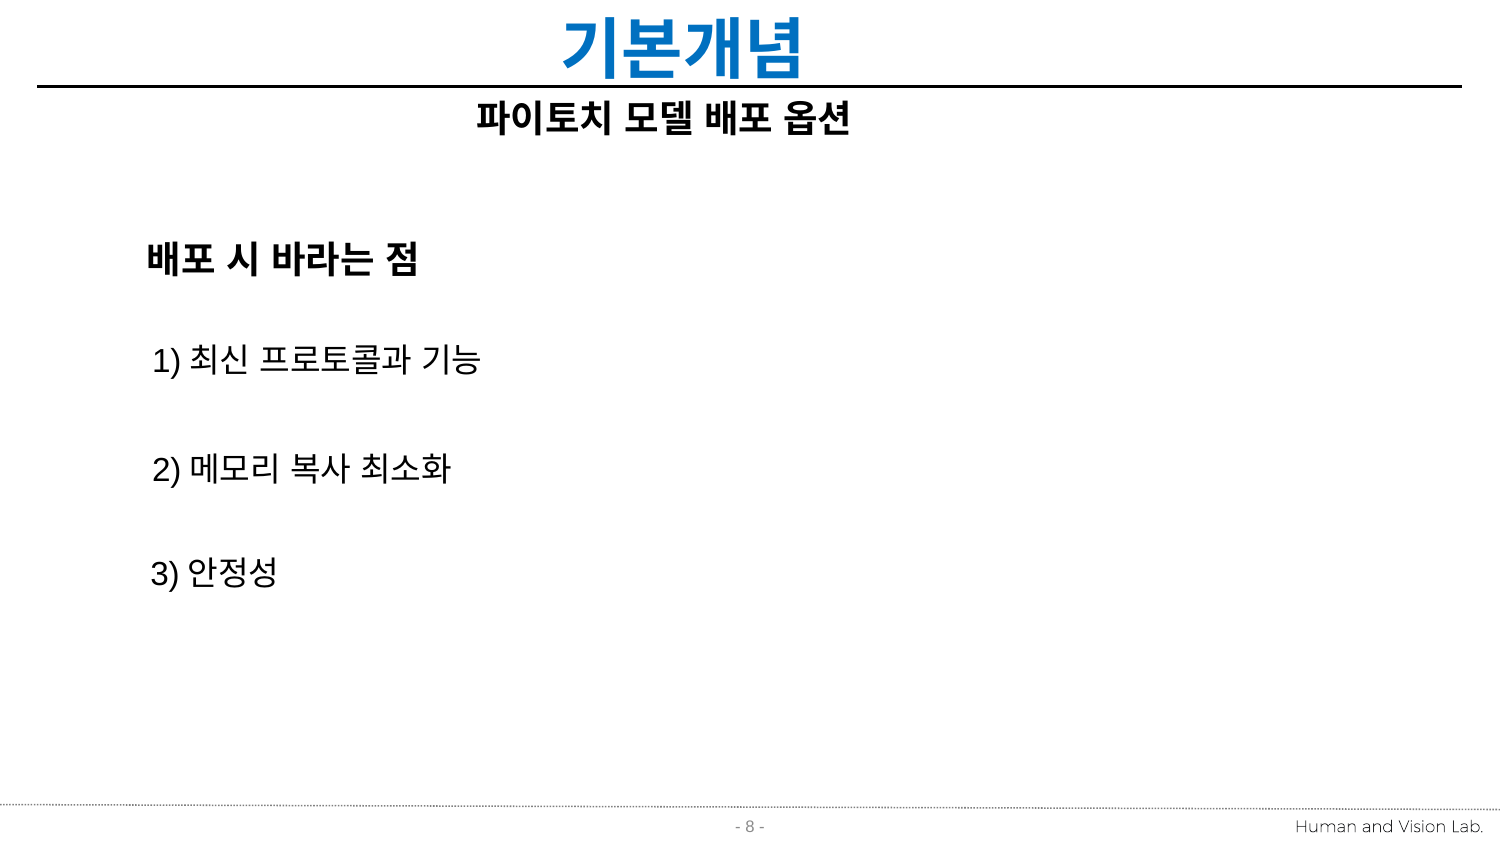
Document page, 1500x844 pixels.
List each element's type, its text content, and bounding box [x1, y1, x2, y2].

text_box 3)안정성 [135, 544, 554, 600]
picture [1280, 816, 1500, 844]
text_box 1)최신 프로토콜과 기능 [137, 331, 556, 386]
slide_number - 8 - [581, 811, 919, 841]
text_box 2)메모리 복사 최소화 [137, 440, 556, 496]
text_box 배포 시 바라는 점 [132, 228, 534, 289]
text_box 기본개념 [485, 0, 881, 87]
text_box 파이토치 모델 배포 옵션 [461, 87, 906, 147]
